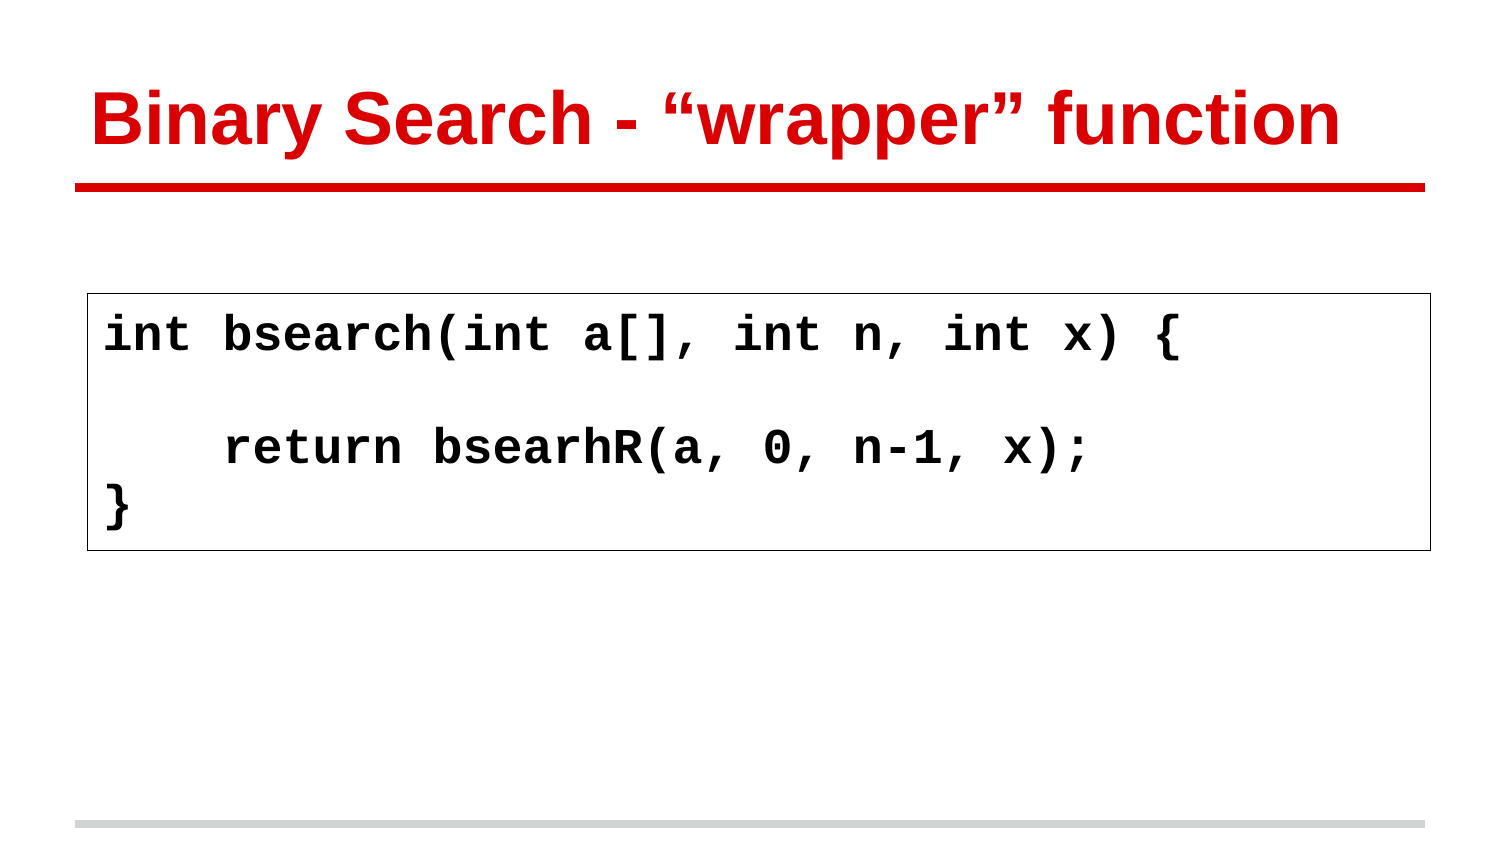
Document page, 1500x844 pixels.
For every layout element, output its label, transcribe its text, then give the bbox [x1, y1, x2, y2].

title Binary Search - “wrapper” function [75, 33, 1425, 175]
table_header int bsearch(int a[], int n, int x) { return bsearhR(a, 0, n-1, x); } [88, 294, 1430, 550]
